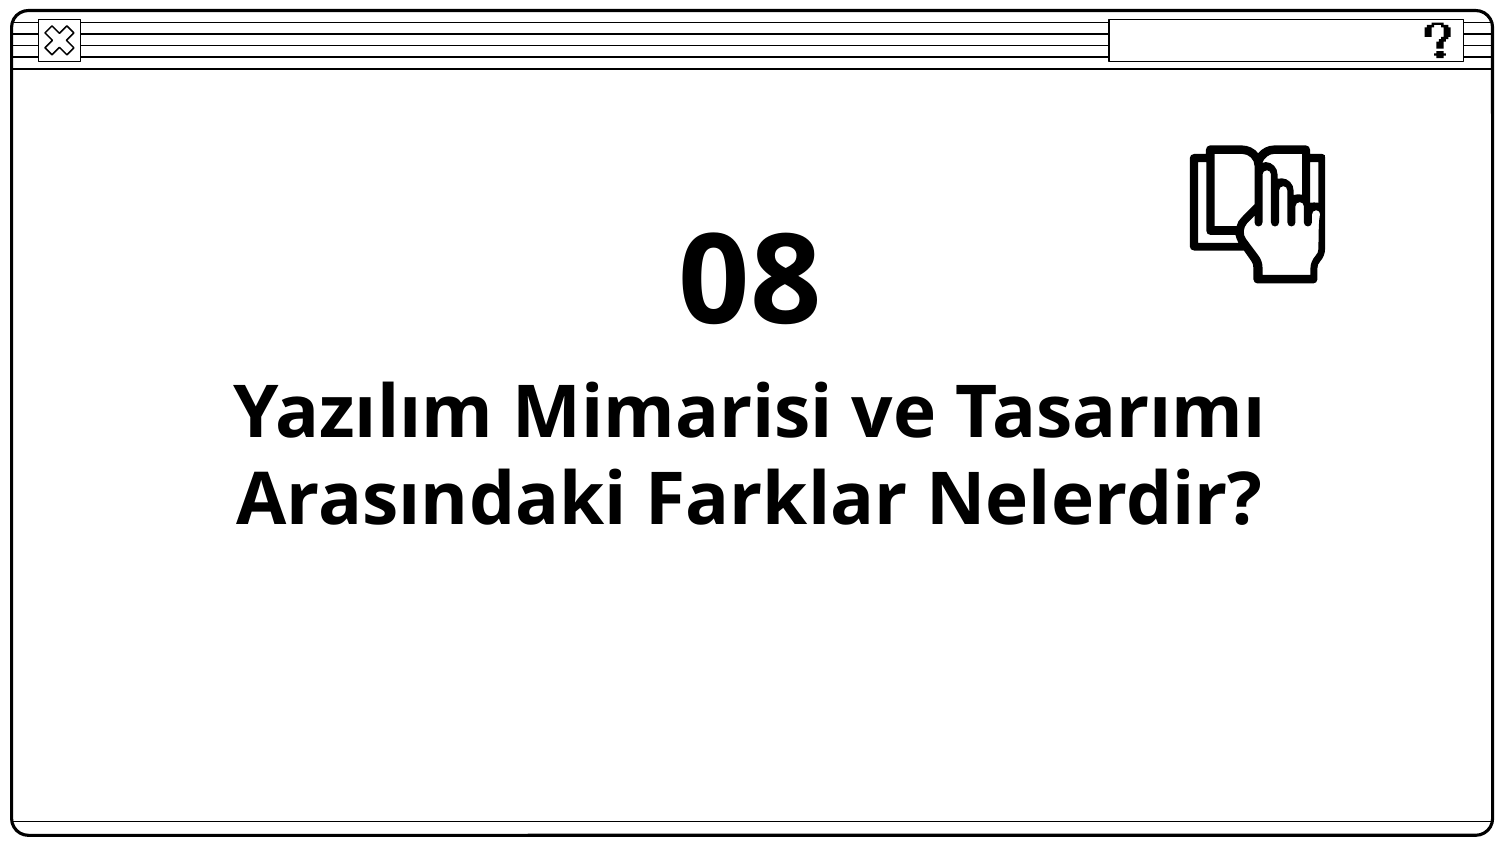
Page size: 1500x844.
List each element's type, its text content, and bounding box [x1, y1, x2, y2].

title 08 [491, 203, 1009, 342]
text_box [1189, 145, 1326, 284]
title Yazılım Mimarisi ve Tasarımı Arasındaki Farklar Nelerdir? [75, 355, 1425, 548]
